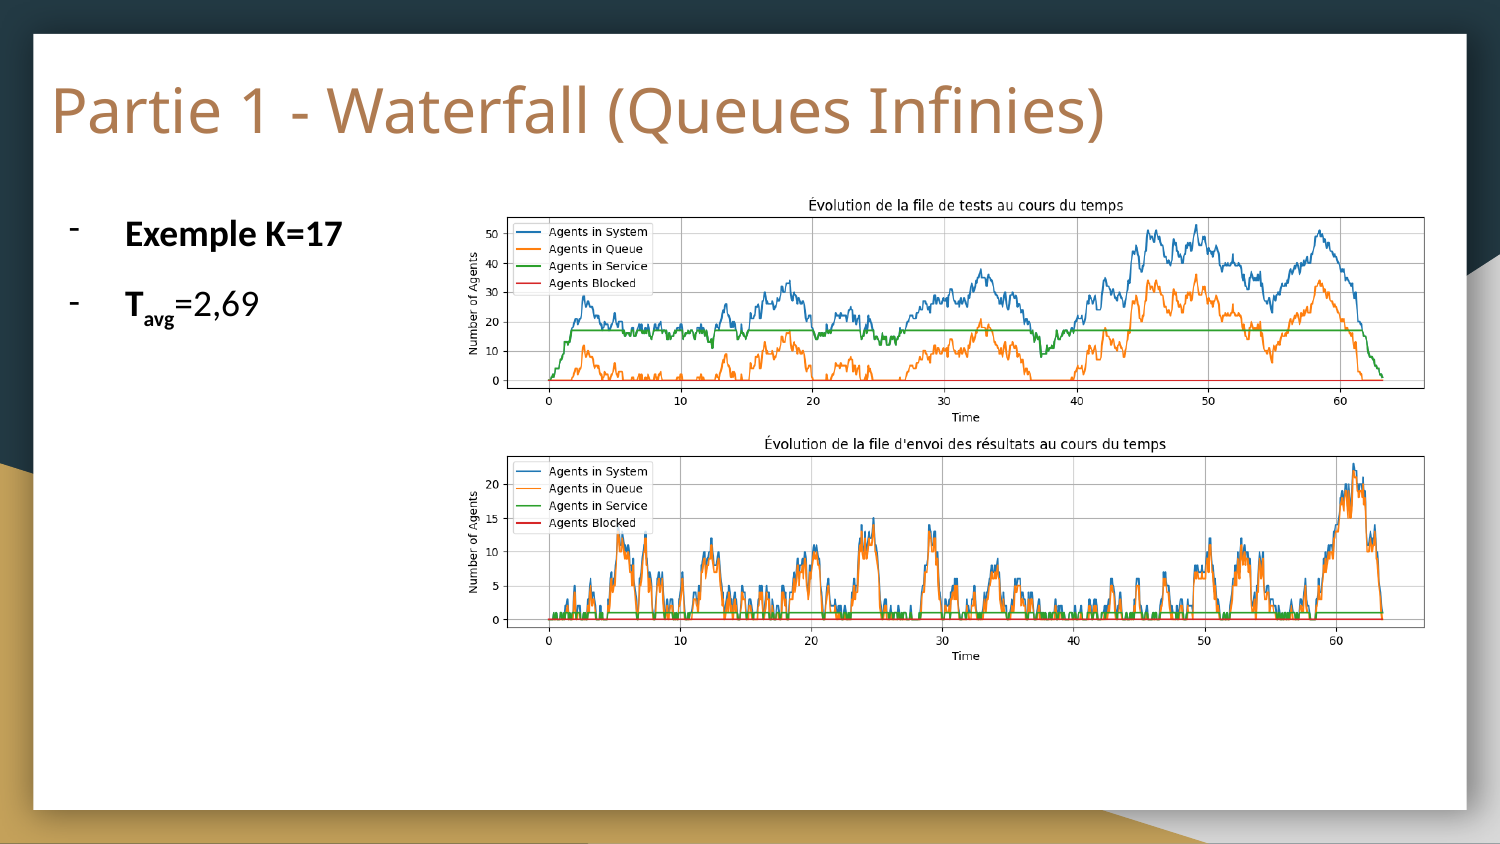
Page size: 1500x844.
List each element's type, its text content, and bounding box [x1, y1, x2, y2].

picture [456, 183, 1433, 672]
title Partie 1 - Waterfall (Queues Infinies) [35, 56, 1366, 171]
list Exemple K=17 Tavg​=2,69 [35, 171, 1465, 687]
